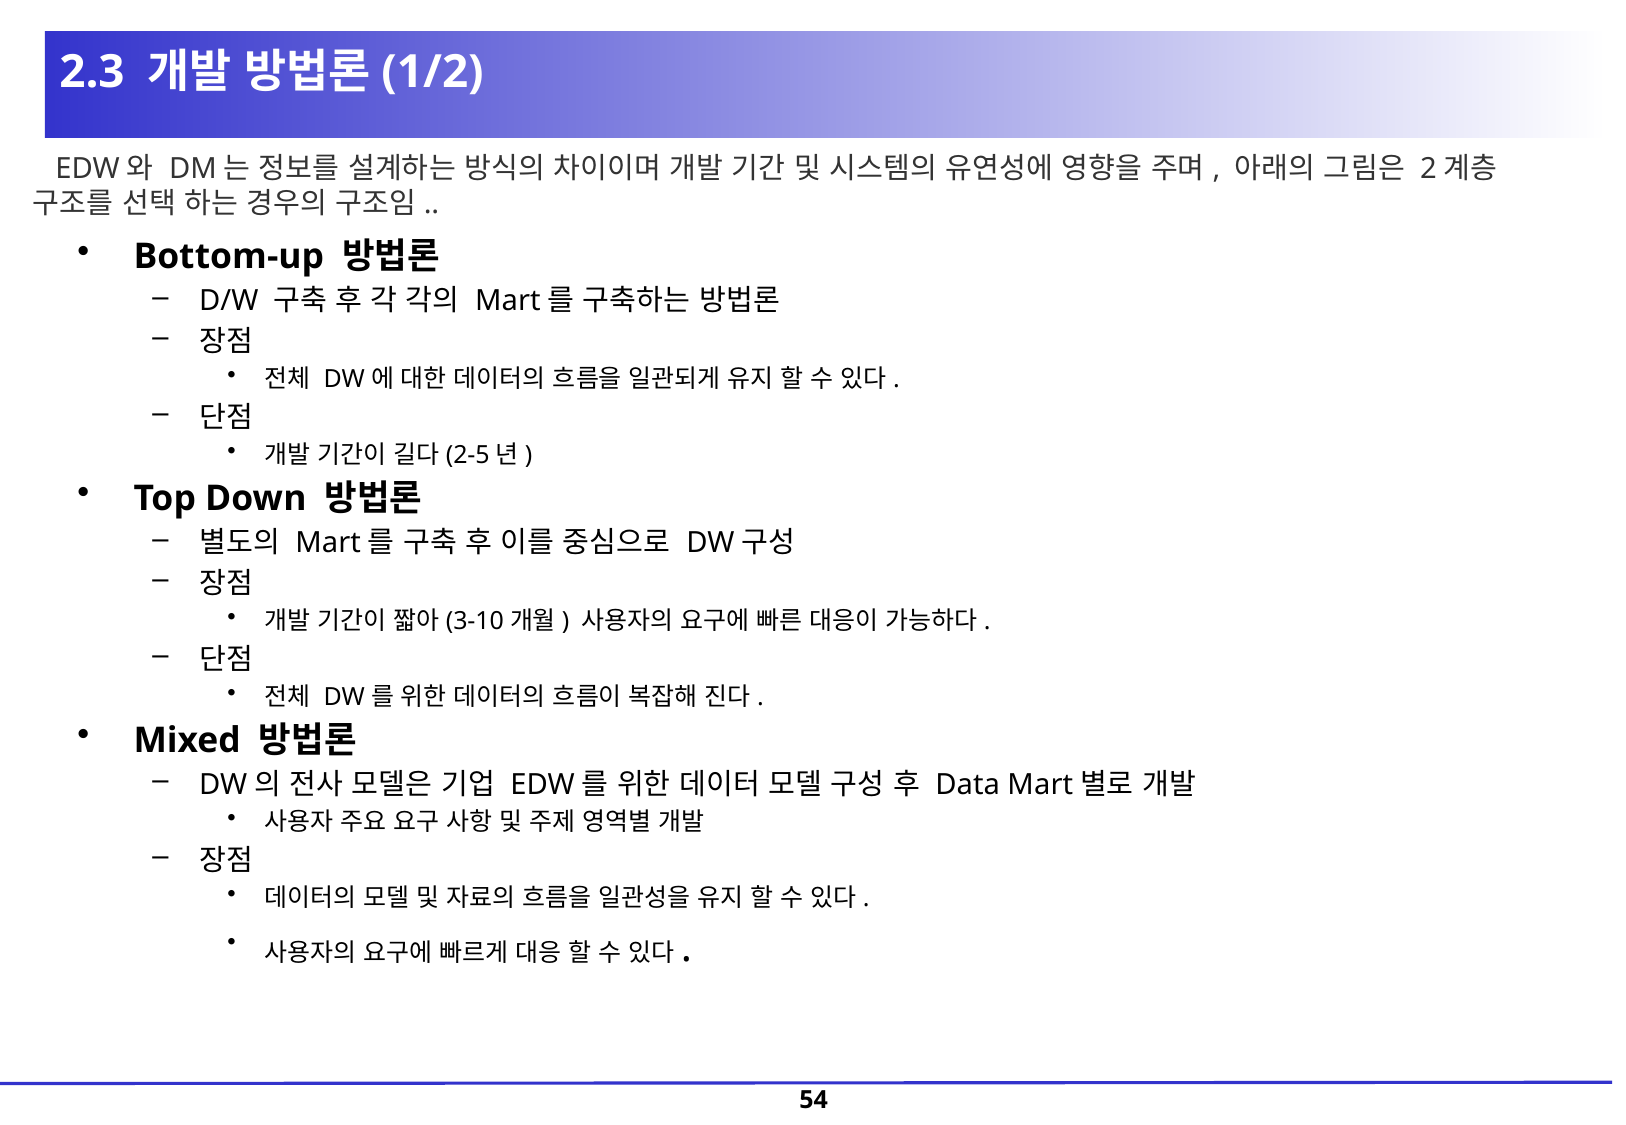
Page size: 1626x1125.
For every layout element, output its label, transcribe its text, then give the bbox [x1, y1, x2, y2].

text_box EDW와 DM는 정보를 설계하는 방식의 차이이며 개발 기간 및 시스템의 유연성에 영향을 주며, 아래의 그림은 2계층 구조를 선택 하는 경우의 구조임.. [32, 148, 1581, 304]
title 2.3 개발 방법론(1/2) [44, 32, 1341, 105]
text_box Bottom-up 방법론 D/W 구축 후 각 각의 Mart를 구축하는 방법론 장점 전체 DW에 대한 데이터의 흐름을 일관되게 유지 할 수 있다. 단점 개발 기간이 길다(2-5년) Top Down 방법론 별도의 Mart를 구축 후 이를 중심으로 DW구성 장점 개발 기간이 짧아(3-10개월) 사용자의 요구에 빠른 대응이 가능하다. 단점 전체 DW를 위한 데이터의 흐름이 복잡해 진다. Mixed 방법론 DW의 전사 모델은 기업 EDW를 위한 데이터 모델 구성 후 Data Mart별로 개발 사용자 주요 요구 사항 및 주제 영역별 개발 장점 데이터의 모델 및 자료의 흐름을 일관성을 유지 할 수 있다. 사용자의 요구에 빠르게 대응 할 수 있다. [77, 233, 1421, 996]
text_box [830, 105, 835, 137]
